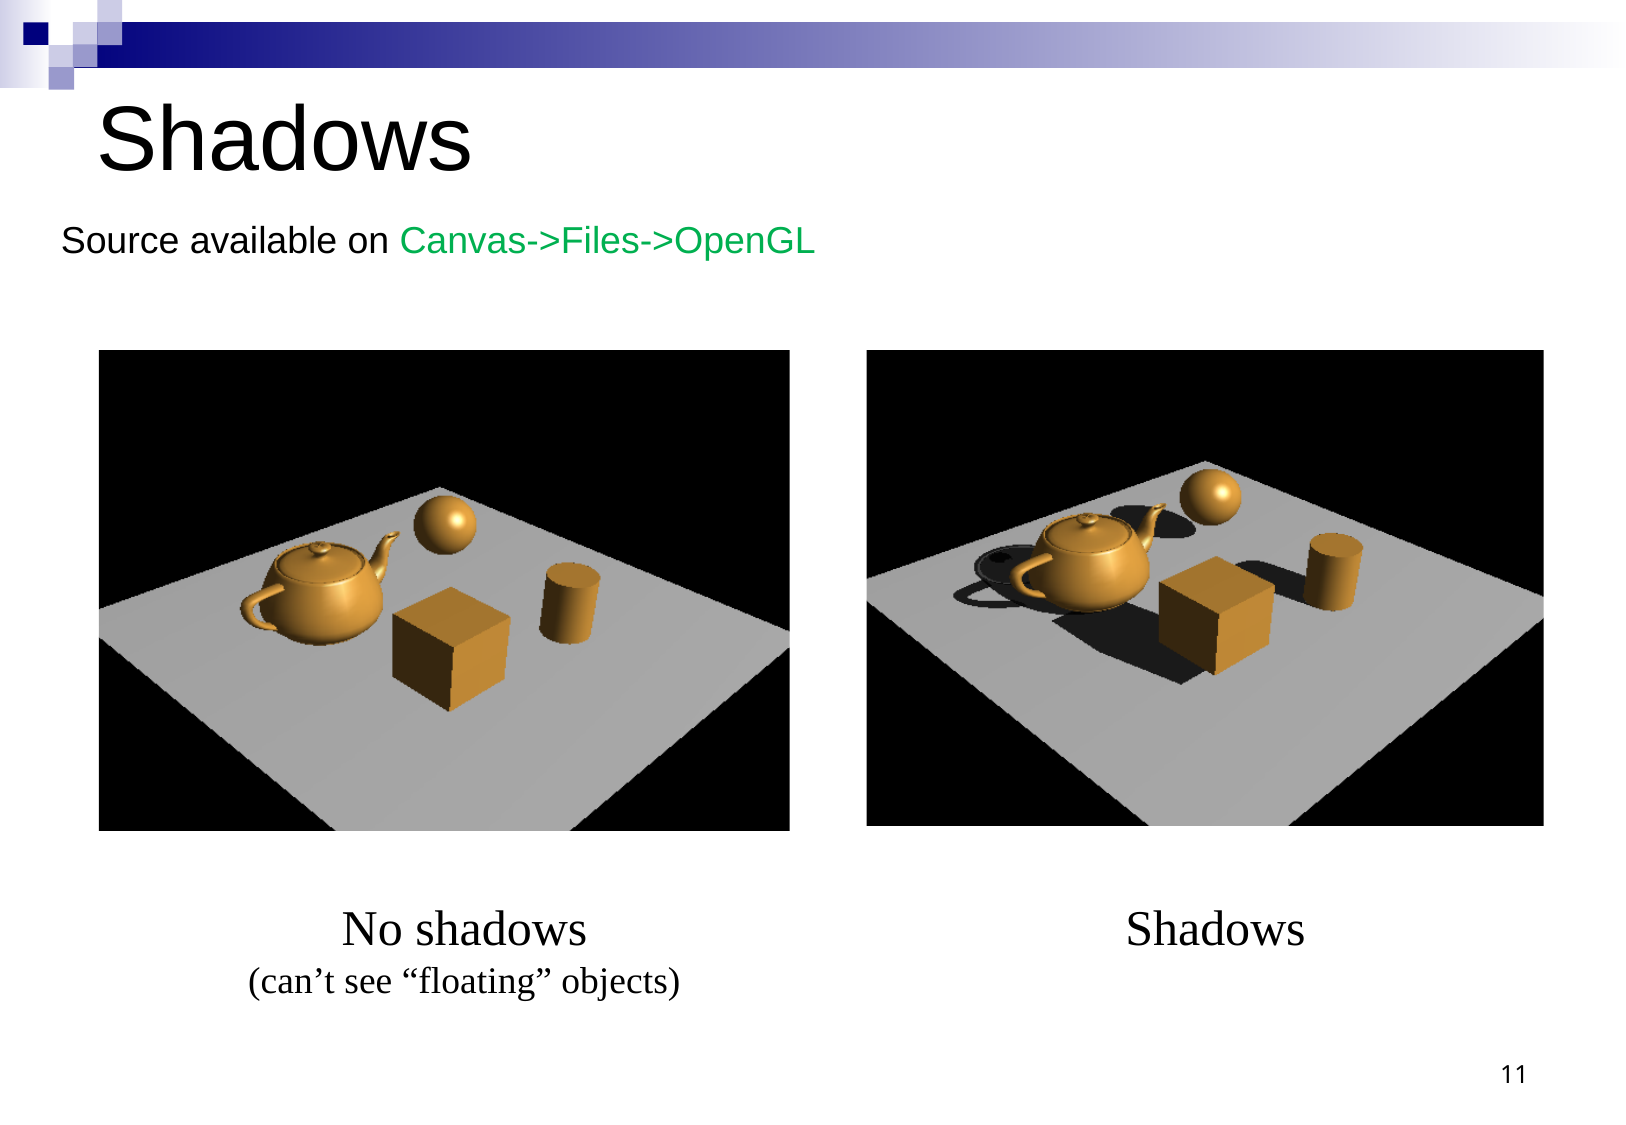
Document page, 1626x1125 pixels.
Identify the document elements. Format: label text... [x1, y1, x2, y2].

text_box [866, 350, 1544, 964]
title Shadows [81, 75, 1544, 192]
list Source available on Canvas->Files->OpenGL [45, 208, 1578, 1053]
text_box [98, 350, 790, 1009]
slide_number 11 [1164, 1024, 1544, 1101]
